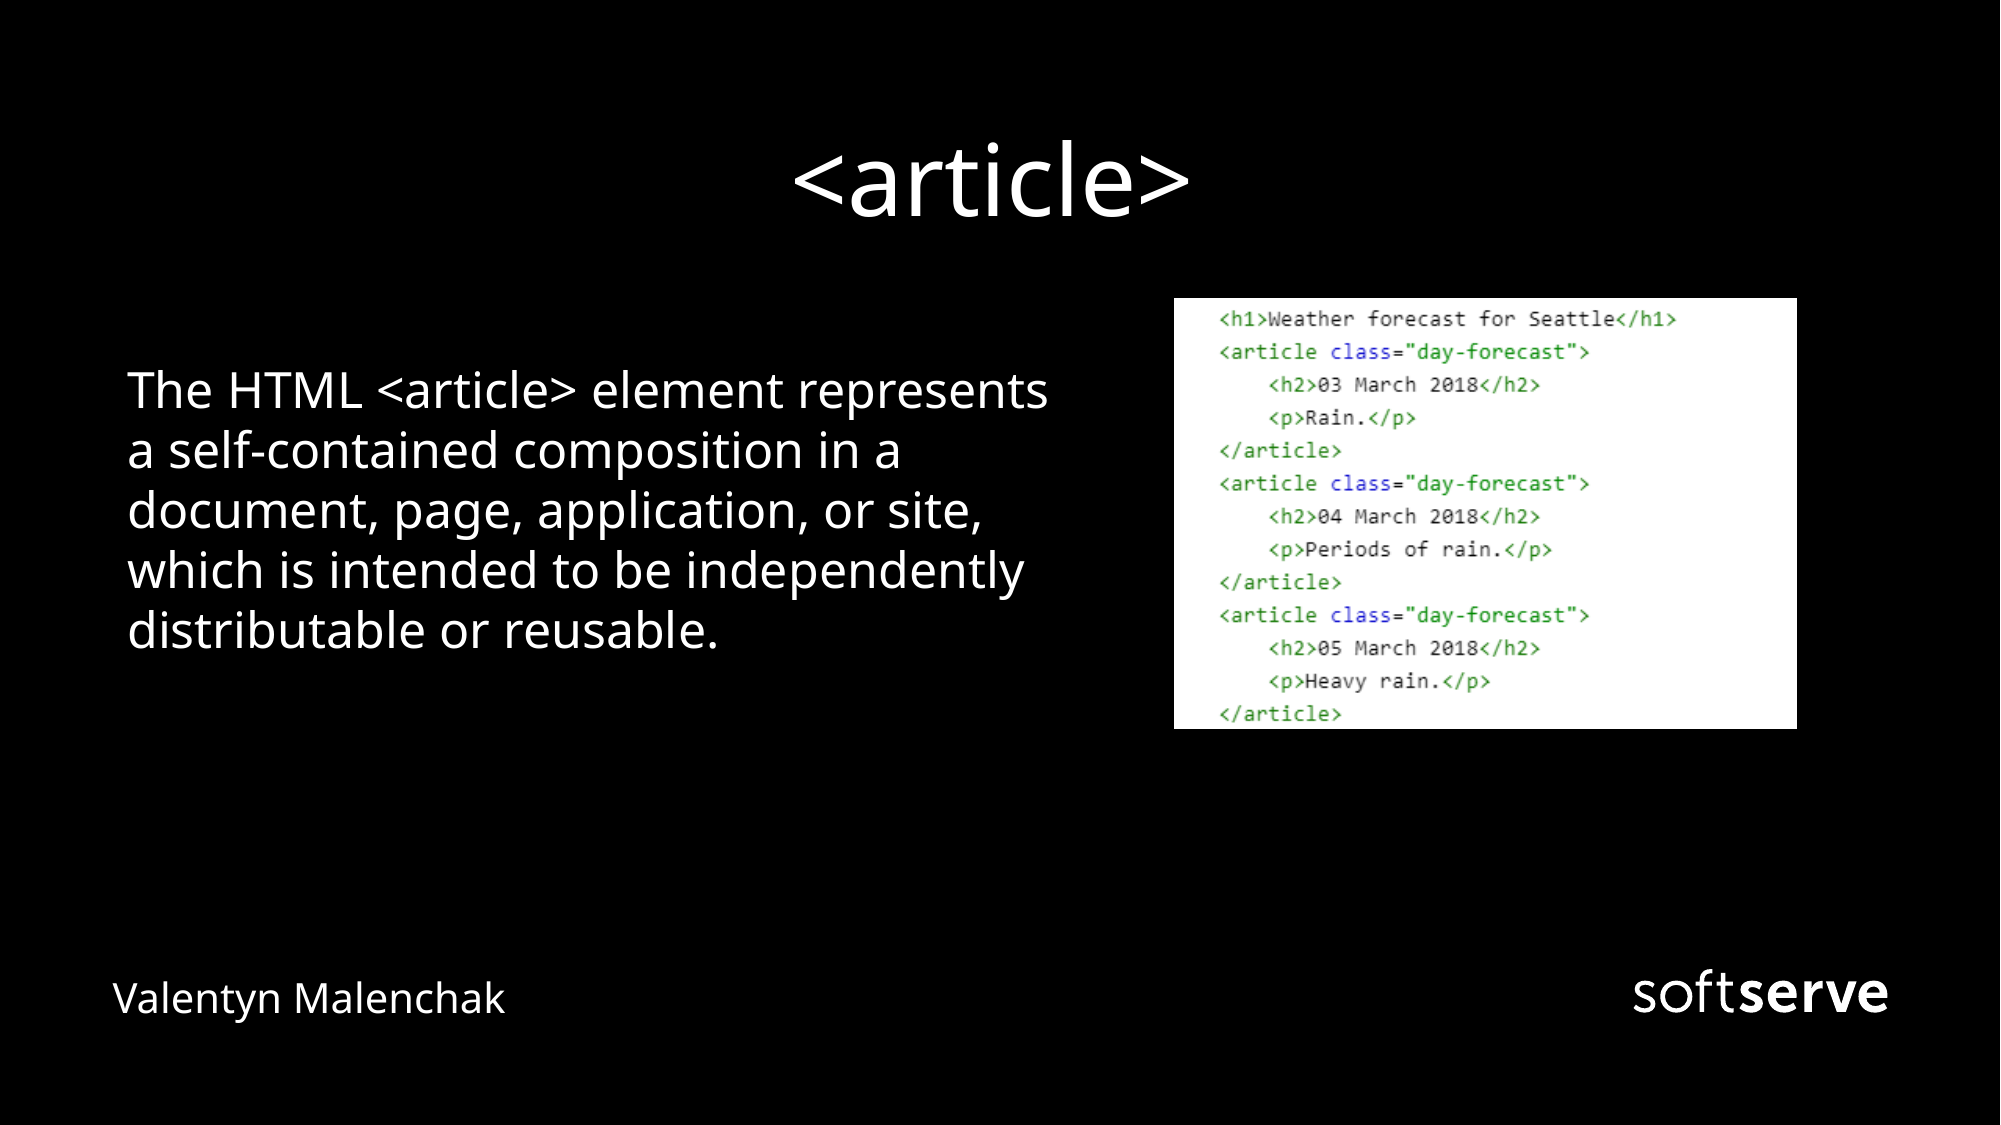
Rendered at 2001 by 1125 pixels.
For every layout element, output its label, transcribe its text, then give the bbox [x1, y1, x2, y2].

text_box The HTML <article> element represents a self-contained composition in a document, page, application, or site, which is intended to be independently distributable or reusable. [112, 350, 1102, 746]
picture [1174, 298, 1797, 729]
list Valentyn Malenchak [112, 970, 682, 1019]
title <article> [112, 0, 1888, 204]
